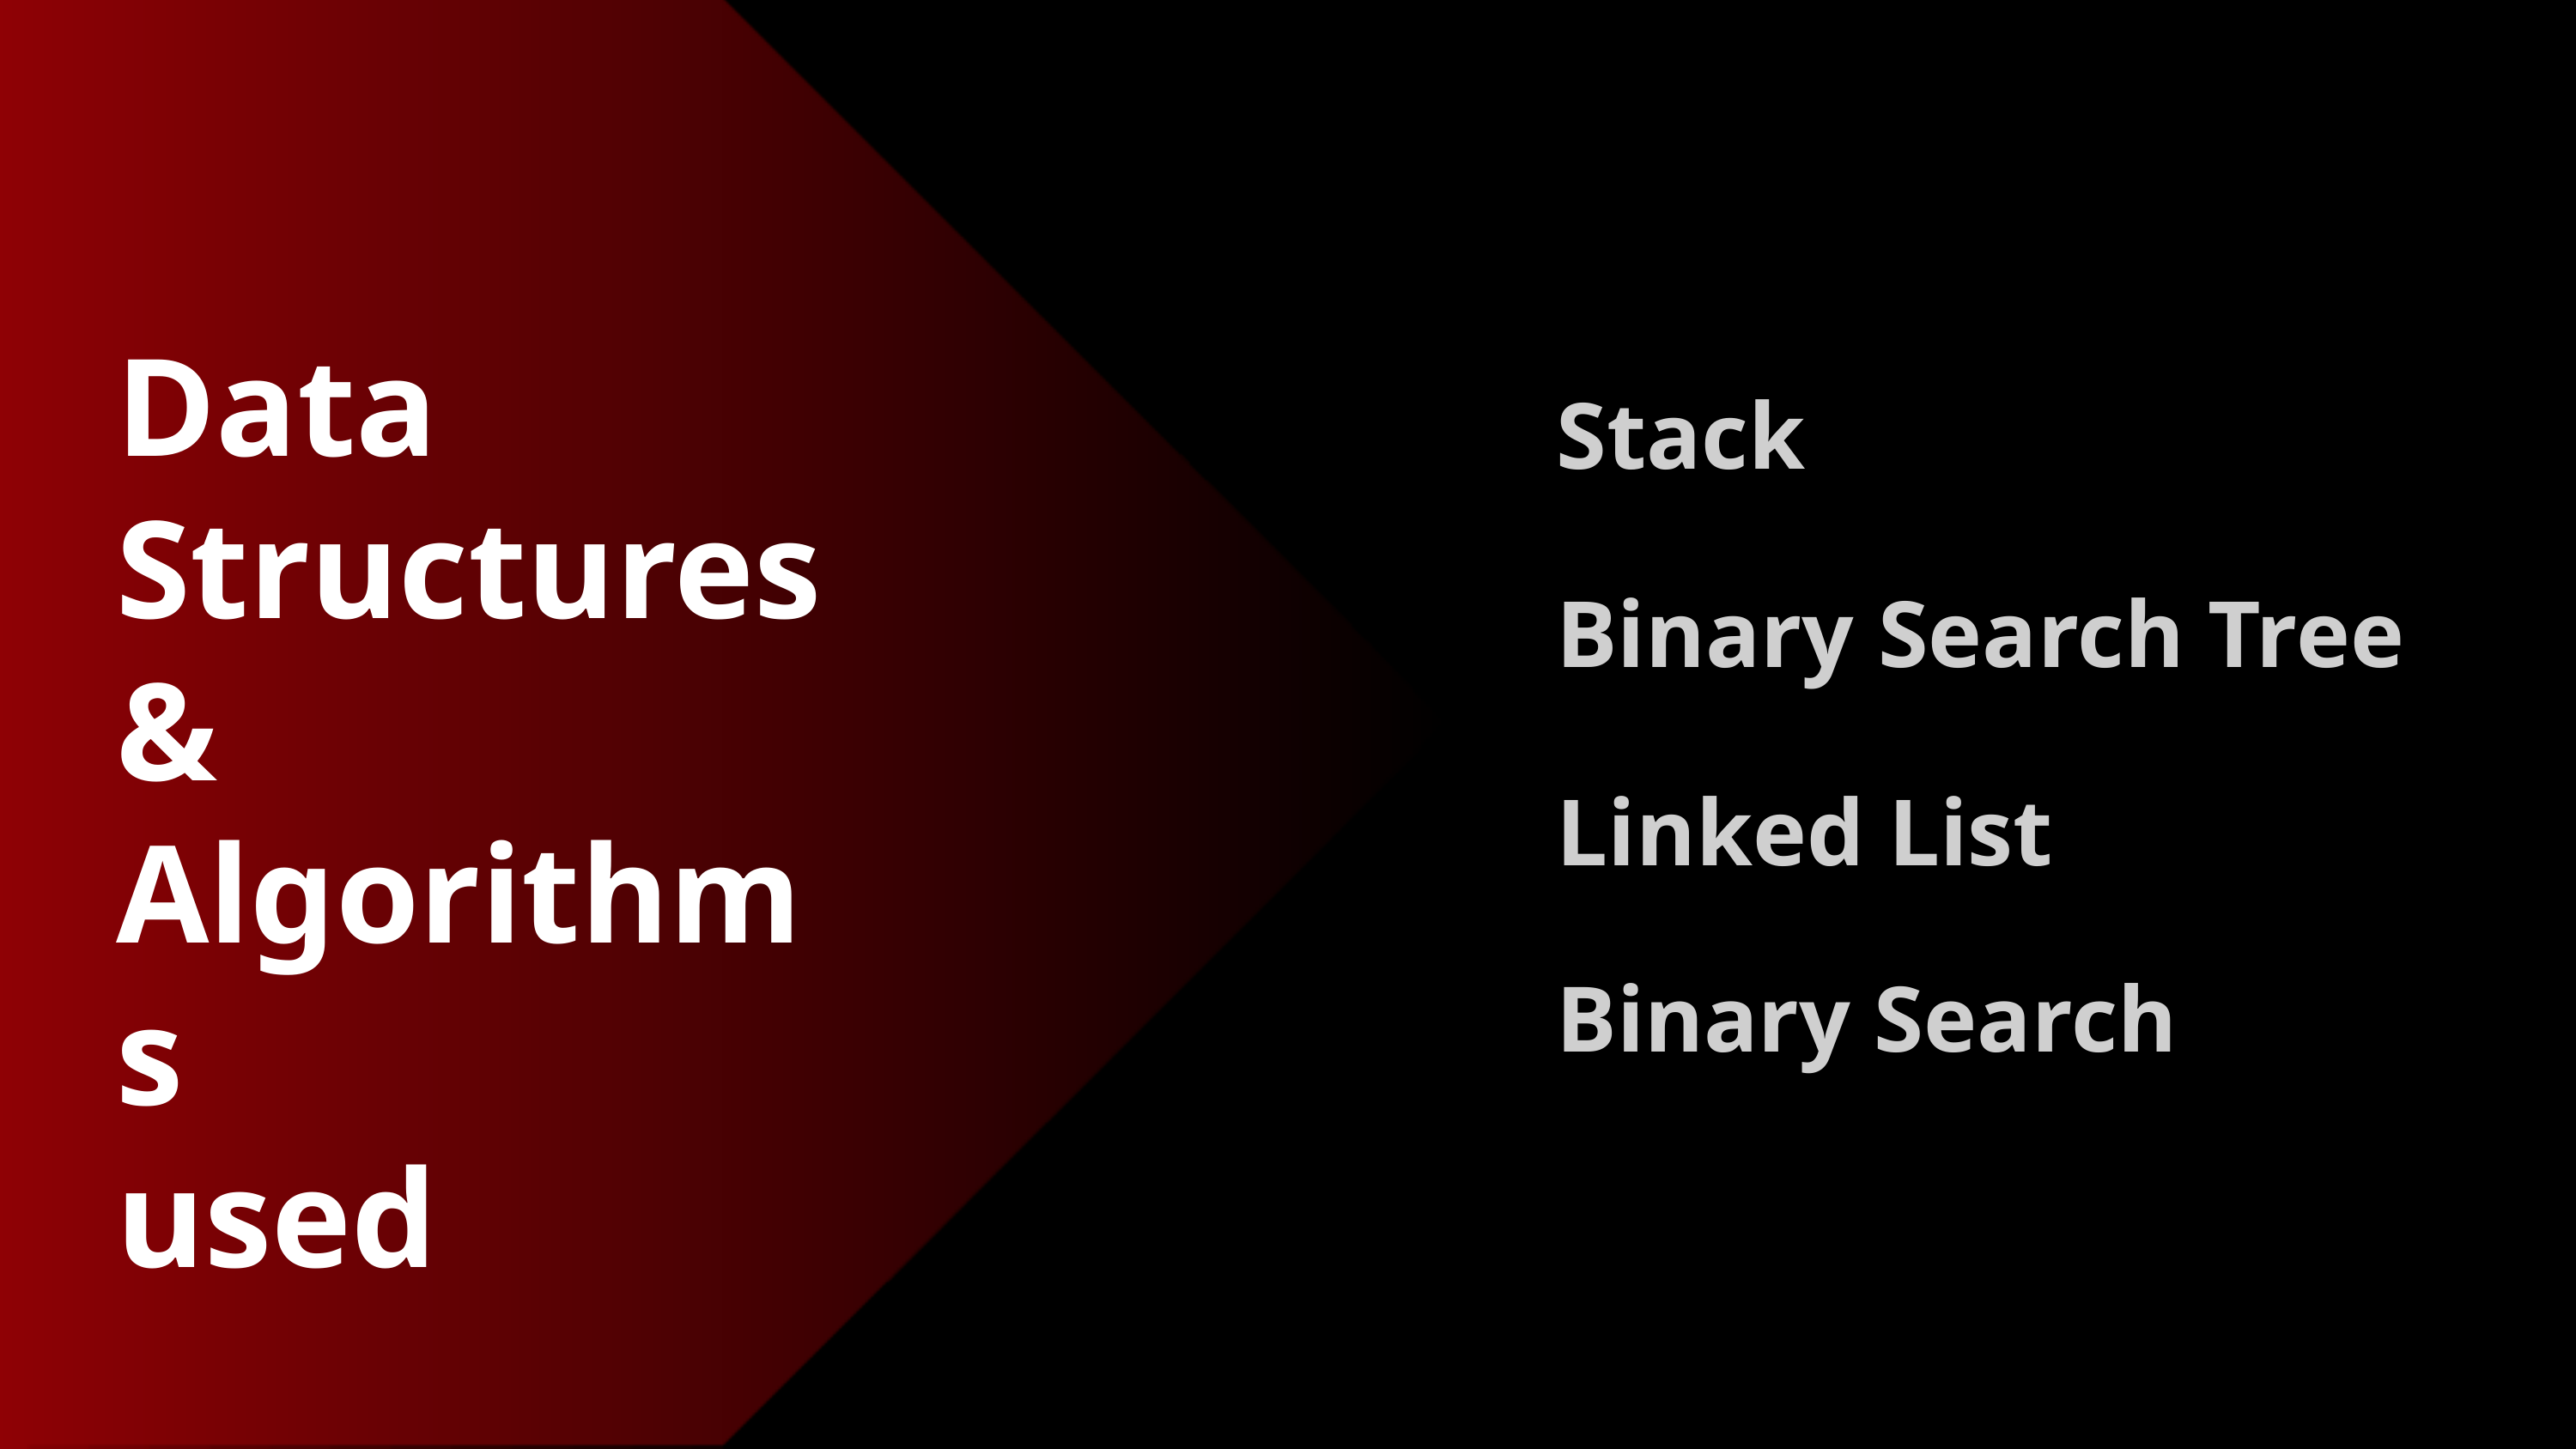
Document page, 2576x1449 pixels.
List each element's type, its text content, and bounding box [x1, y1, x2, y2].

text_box [0, 0, 1449, 1449]
text_box Data Structures & Algorithms used [116, 320, 838, 1294]
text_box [1556, 378, 2576, 1070]
